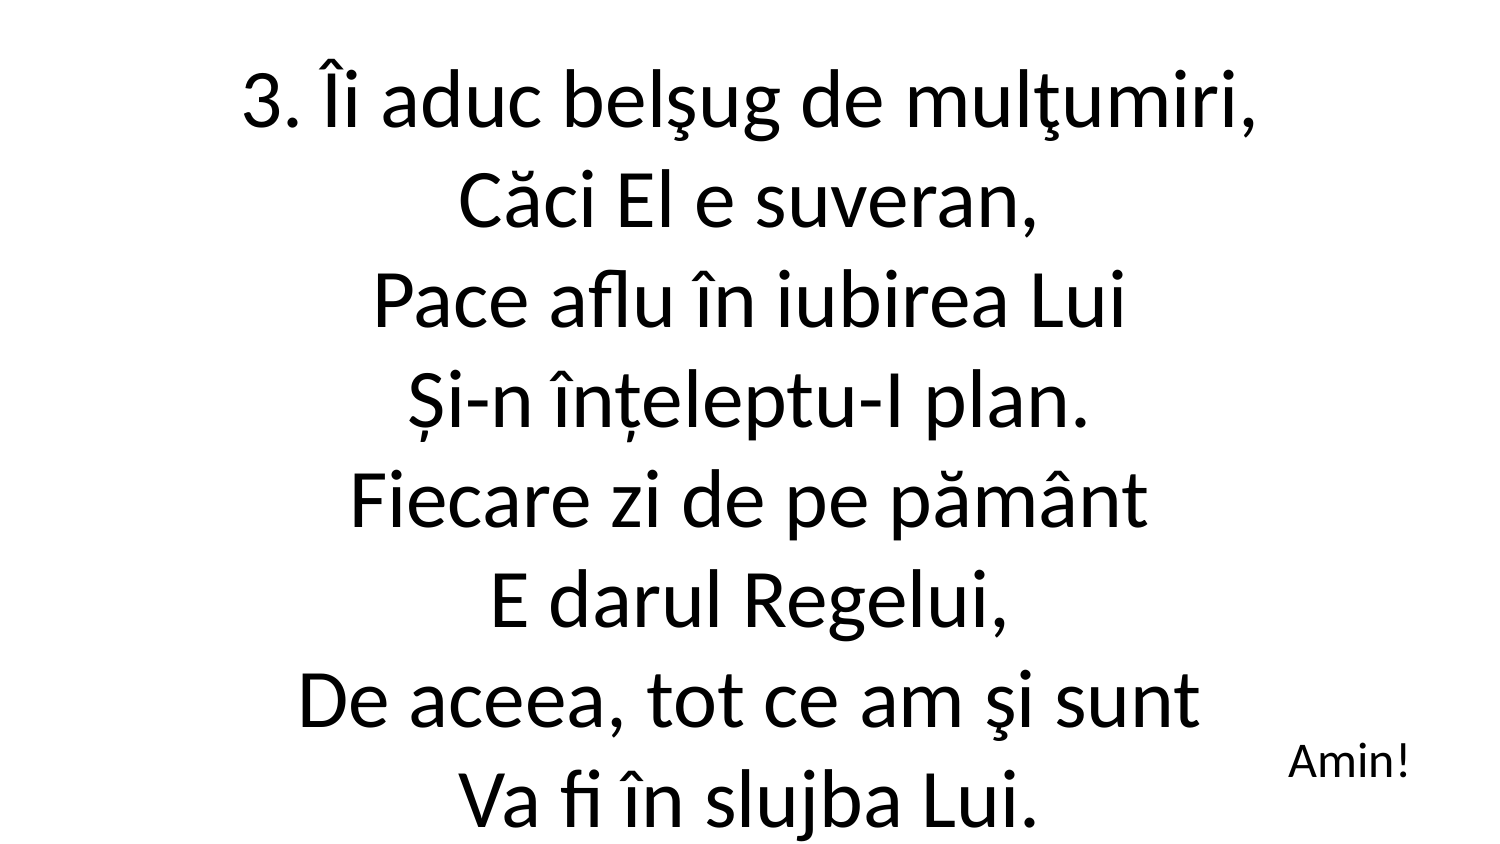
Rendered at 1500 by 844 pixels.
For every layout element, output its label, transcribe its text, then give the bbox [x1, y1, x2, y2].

text_box 3. Îi aduc belşug de mulţumiri, Căci El e suveran, Pace aflu în iubirea Lui Și-n înțeleptu-I plan. Fiecare zi de pe pământ E darul Regelui, De aceea, tot ce am şi sunt Va fi în slujba Lui. [225, 0, 1275, 844]
text_box Amin! [1273, 674, 1427, 795]
